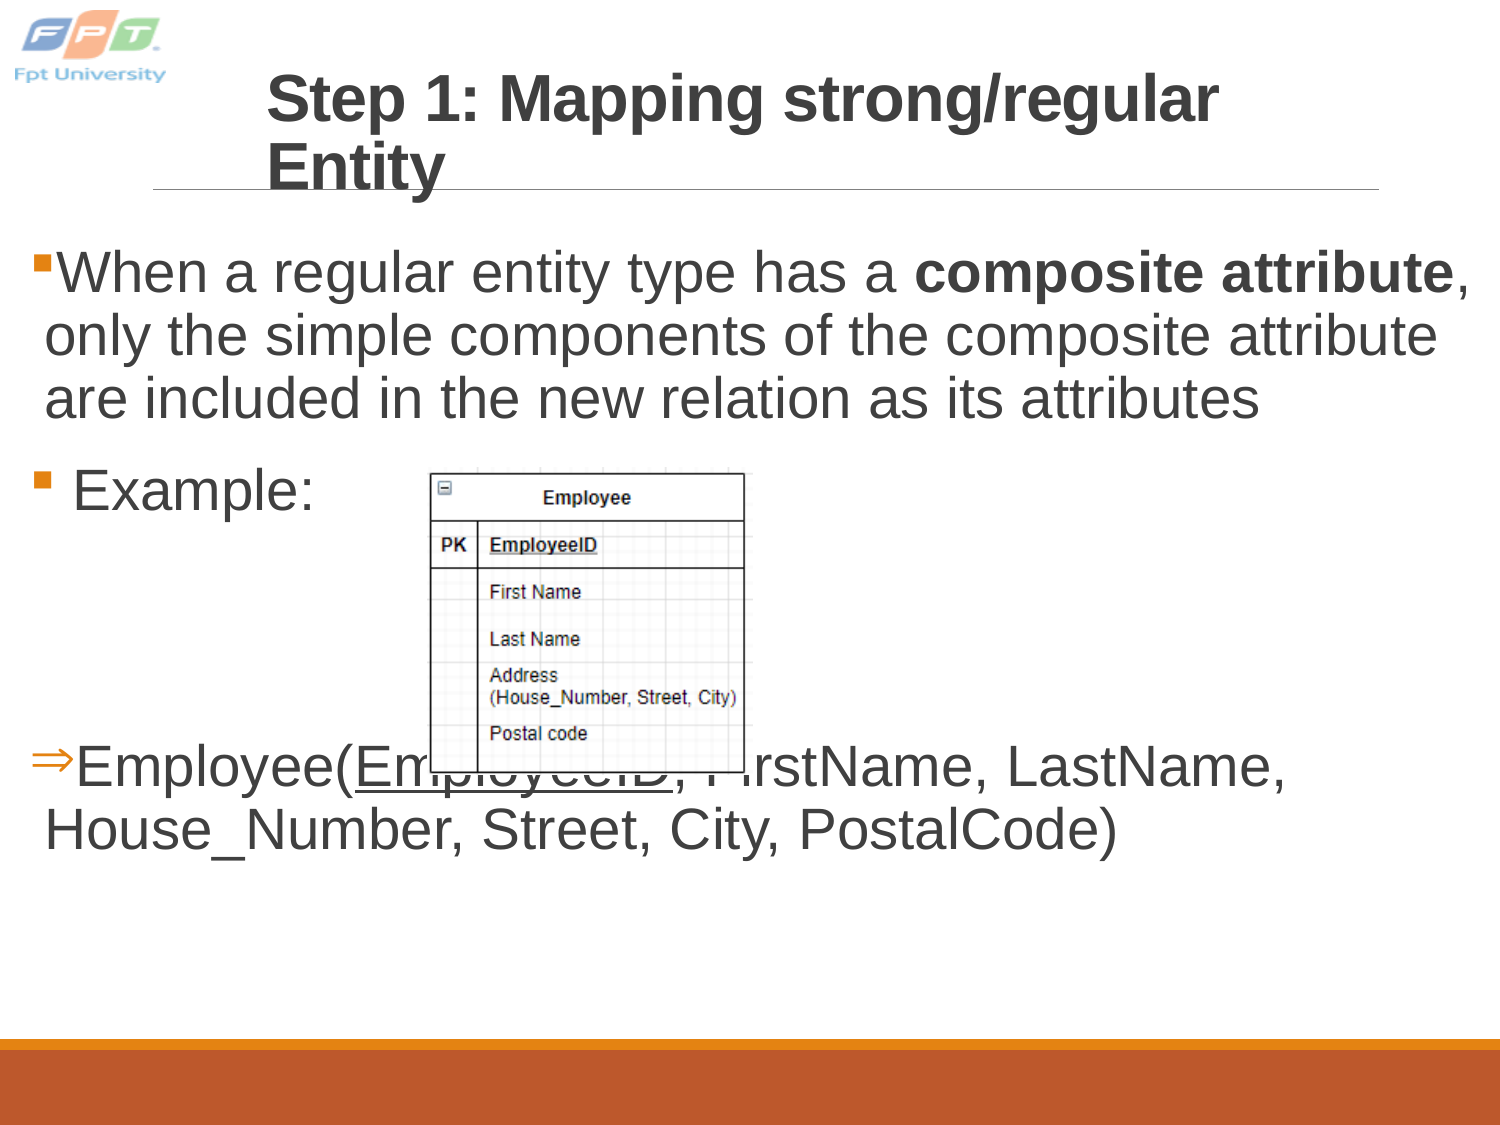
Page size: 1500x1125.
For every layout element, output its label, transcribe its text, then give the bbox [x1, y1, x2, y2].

picture [426, 467, 753, 775]
list When a regular entity type has a composite attribute, only the simple components of the composite attribute are included in the new relation as its attributes Example: Employee(EmployeeID, FirstName, LastName, House_Number, Street, City, PostalCode) [29, 234, 1477, 1125]
title Step 1: Mapping strong/regular Entity [251, 59, 1397, 216]
text_box [15, 10, 166, 83]
